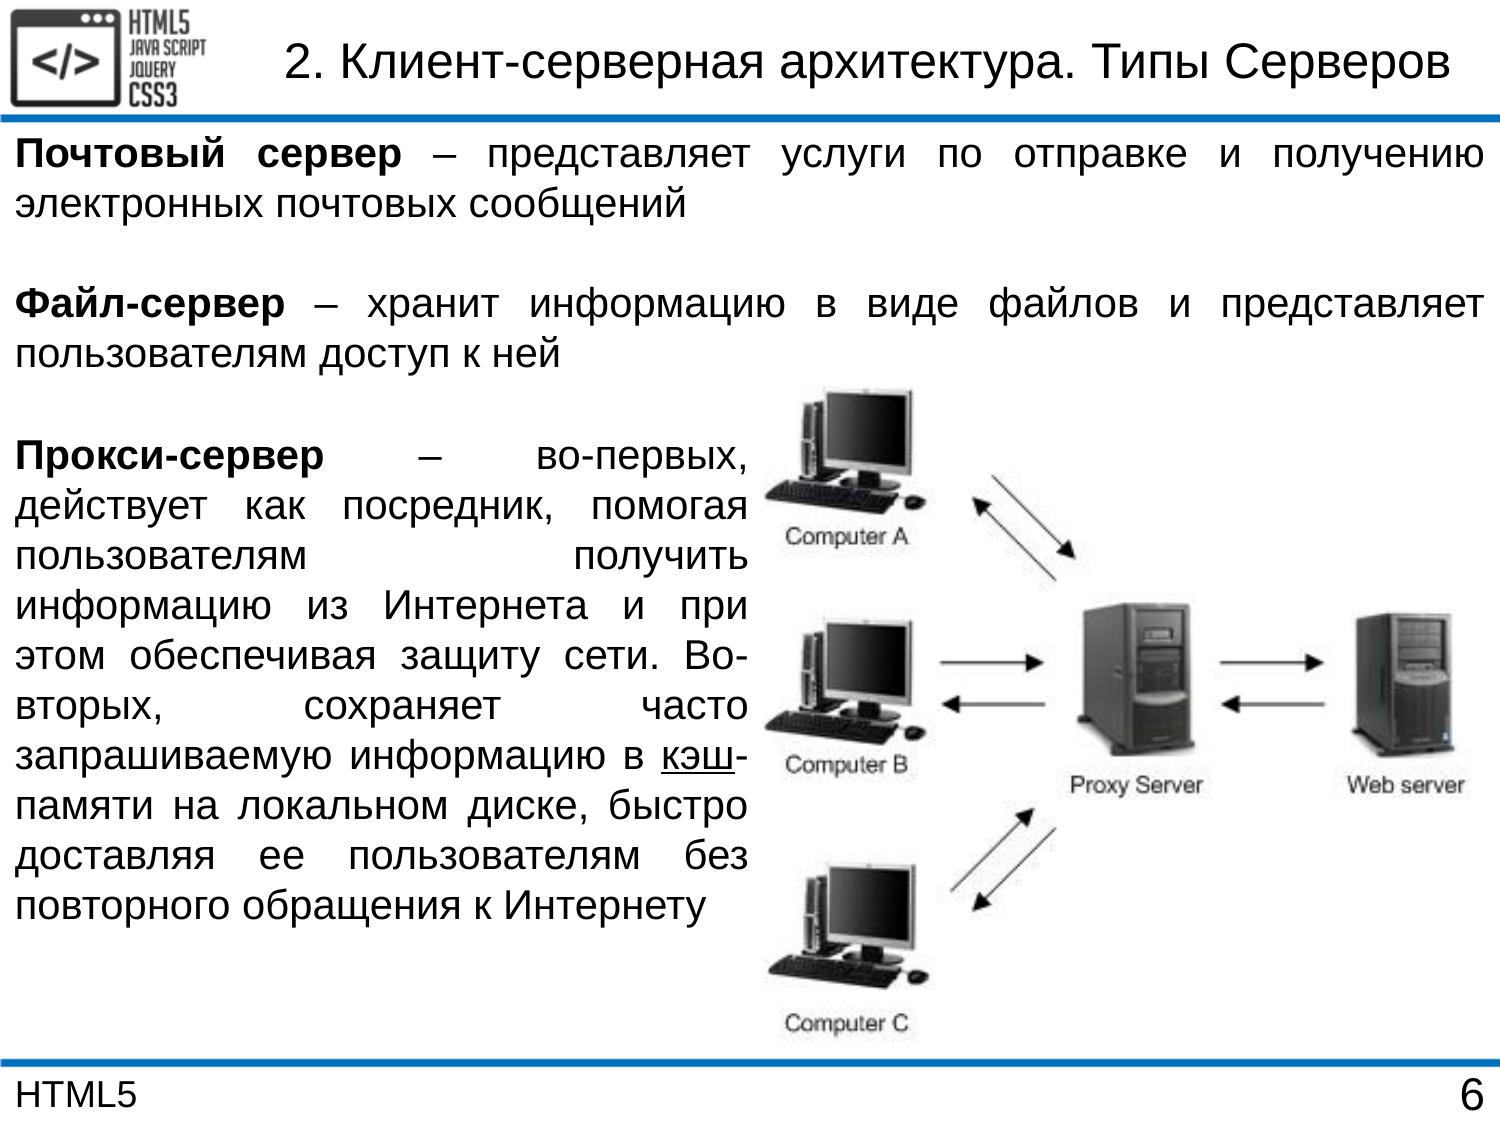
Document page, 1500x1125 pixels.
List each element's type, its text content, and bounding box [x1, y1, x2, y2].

text_box 2. Клиент-серверная архитектура. Типы Серверов [236, 0, 1500, 118]
slide_number 6 [1382, 1062, 1500, 1123]
picture [0, 383, 1500, 1062]
text_box Прокси-сервер – во-первых, действует как посредник, помогая пользователям получить информацию из Интернета и при этом обеспечивая защиту сети. Во-вторых, сохраняет часто запрашиваемую информацию в кэш-памяти на локальном диске, быстро доставляя ее пользователям без повторного обращения к Интернету [0, 420, 758, 936]
text_box Почтовый сервер – представляет услуги по отправке и получению электронных почтовых сообщений Файл-сервер – хранит информацию в виде файлов и представляет пользователям доступ к ней [0, 118, 1500, 383]
picture [0, 0, 236, 118]
text_box HTML5 [0, 1062, 1382, 1123]
